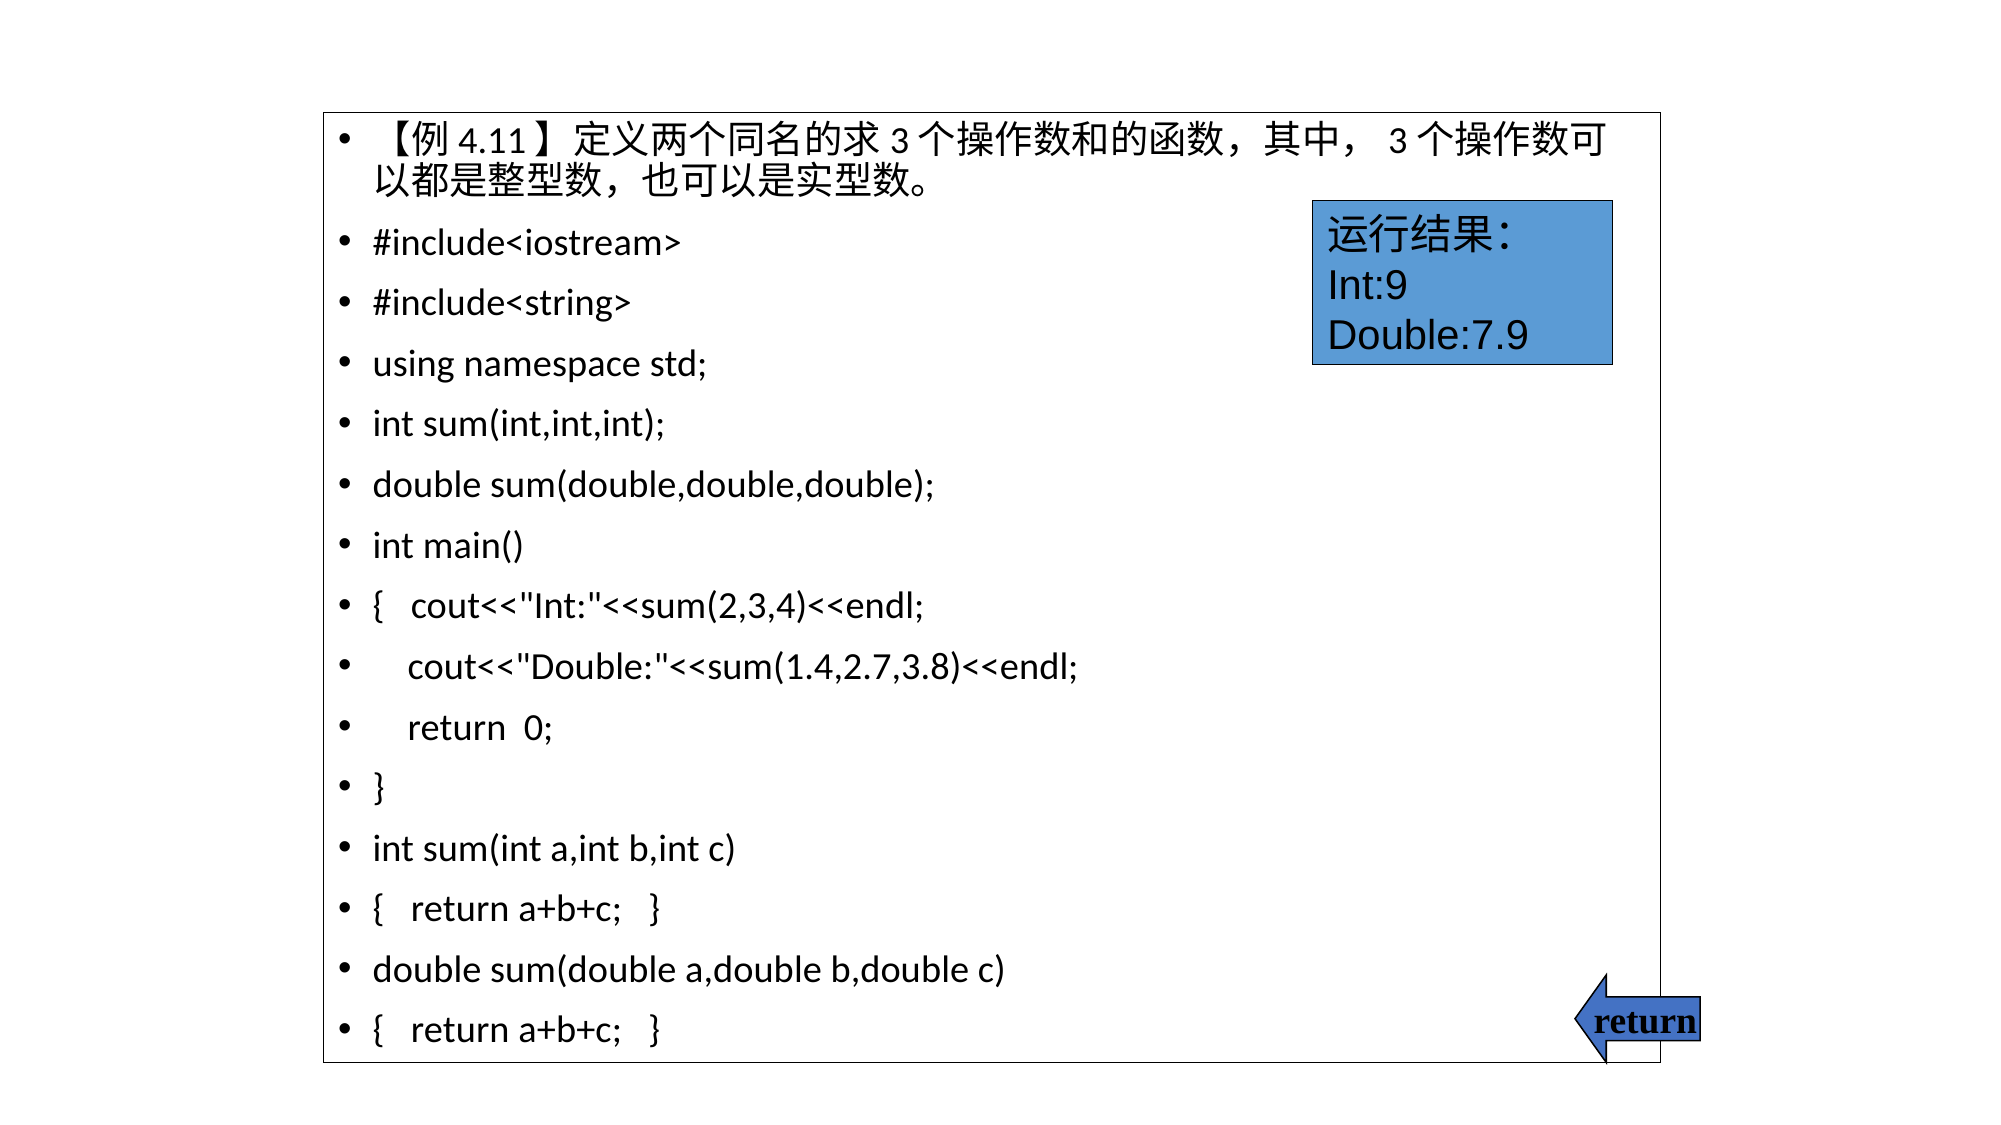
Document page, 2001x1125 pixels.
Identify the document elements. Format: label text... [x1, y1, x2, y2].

text_box return [1575, 974, 1701, 1063]
list 【例4.11】定义两个同名的求3个操作数和的函数，其中，3个操作数可以都是整型数，也可以是实型数。 #include<iostream> #include<string> using namespace std; int sum(int,int,int); double sum(double,double,double); int main() { cout<<"Int:"<<sum(2,3,4)<<endl; cout<<"Double:"<<sum(1.4,2.7,3.8)<<endl; return 0; } int sum(int a,int b,int c) { return a+b+c; } double sum(double a,double b,double c) { return a+b+c; } [323, 112, 1661, 1063]
text_box 运行结果： Int:9 Double:7.9 [1312, 200, 1613, 365]
